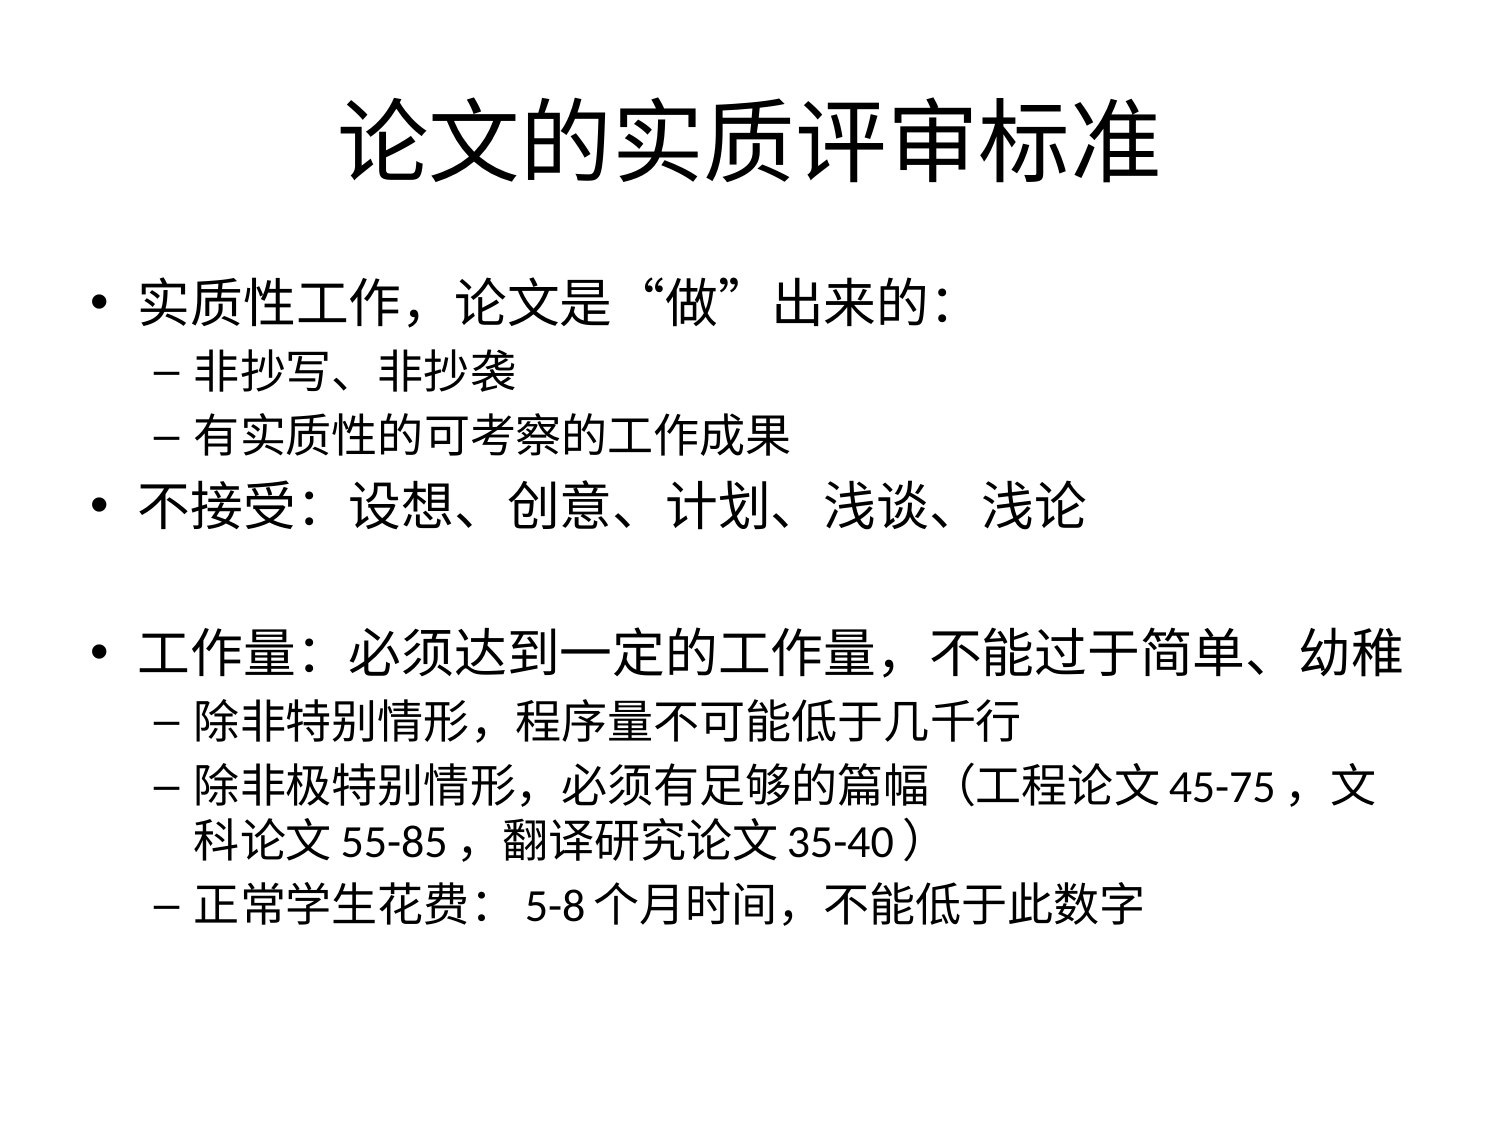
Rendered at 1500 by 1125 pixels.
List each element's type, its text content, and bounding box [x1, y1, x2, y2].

title 论文的实质评审标准 [75, 45, 1425, 233]
list 实质性工作，论文是“做”出来的： 非抄写、非抄袭 有实质性的可考察的工作成果 不接受：设想、创意、计划、浅谈、浅论 工作量：必须达到一定的工作量，不能过于简单、幼稚 除非特别情形，程序量不可能低于几千行 除非极特别情形，必须有足够的篇幅（工程论文45-75，文科论文55-85，翻译研究论文35-40） 正常学生花费：5-8个月时间，不能低于此数字 [75, 262, 1425, 1005]
